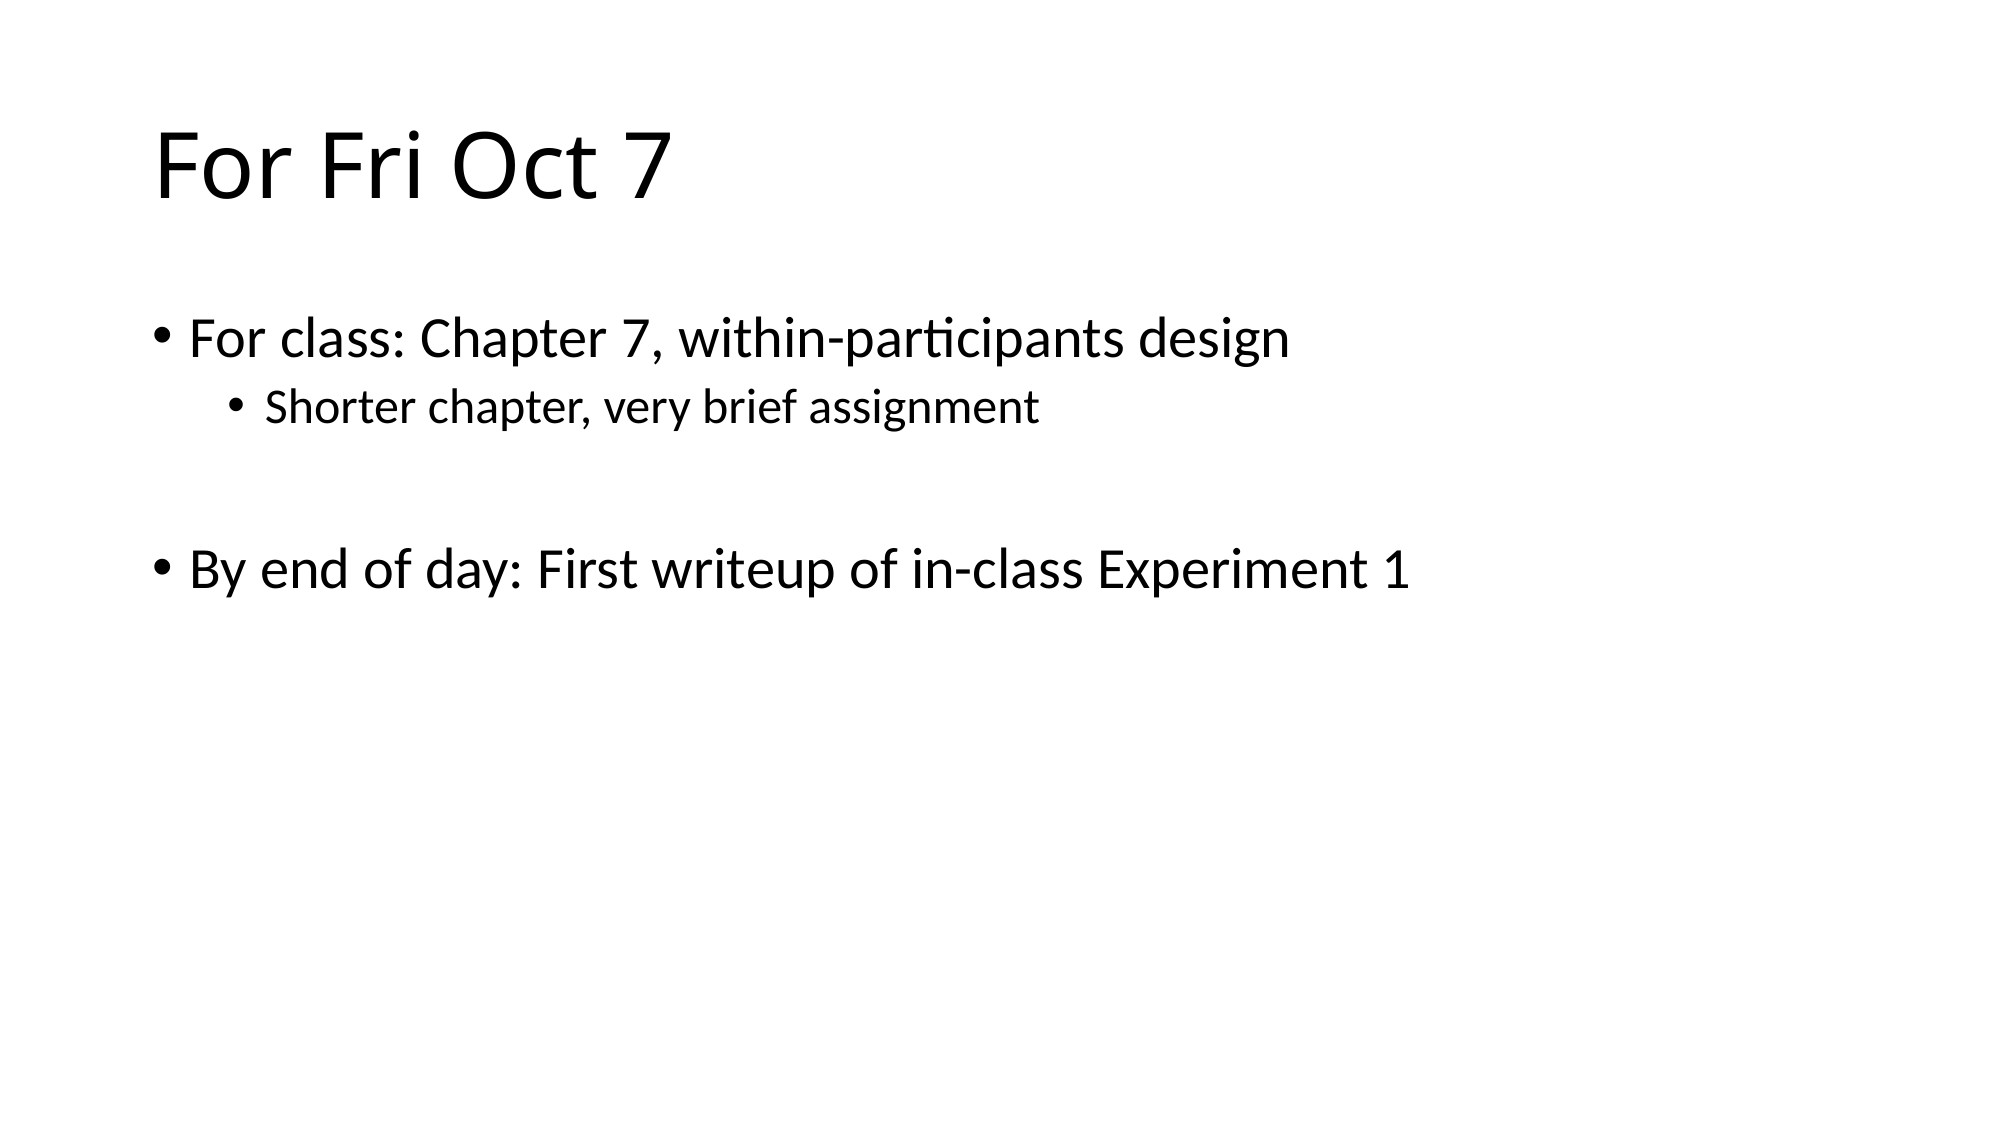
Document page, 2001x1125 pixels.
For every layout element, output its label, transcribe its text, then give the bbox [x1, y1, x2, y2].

title For Fri Oct 7 [137, 59, 1863, 278]
list For class: Chapter 7, within-participants design Shorter chapter, very brief assignment By end of day: First writeup of in-class Experiment 1 [137, 299, 1863, 1014]
